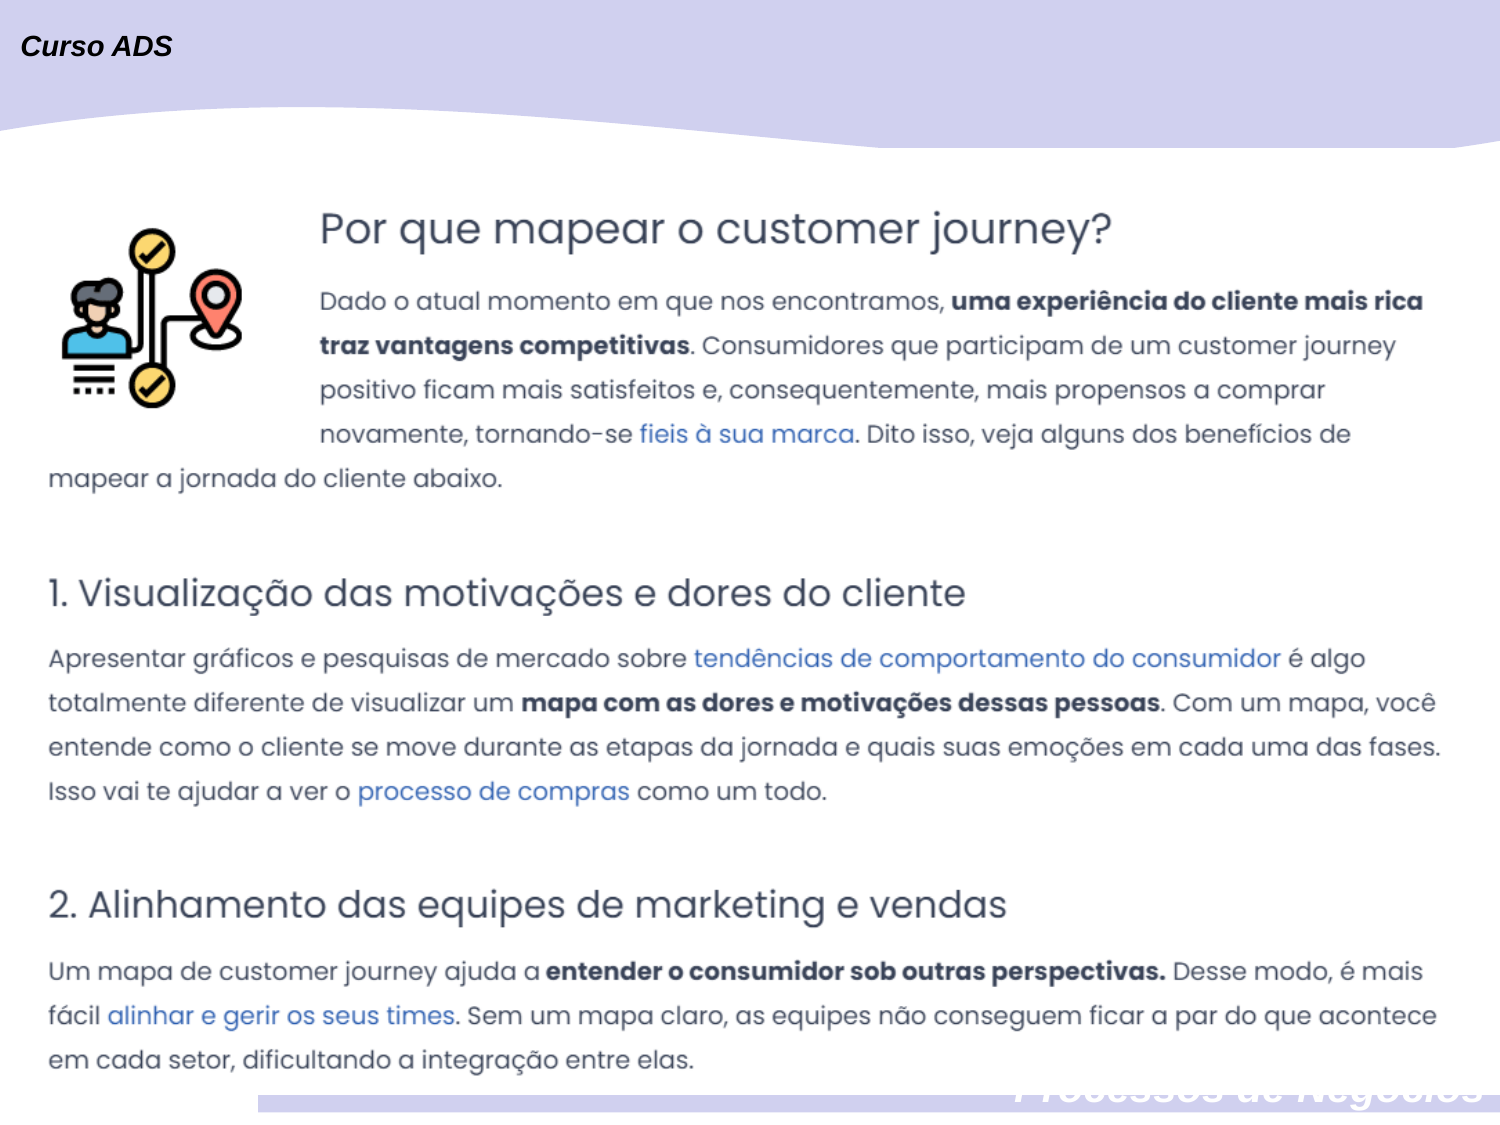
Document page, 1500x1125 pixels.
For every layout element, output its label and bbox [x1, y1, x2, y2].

picture [0, 148, 1500, 1095]
